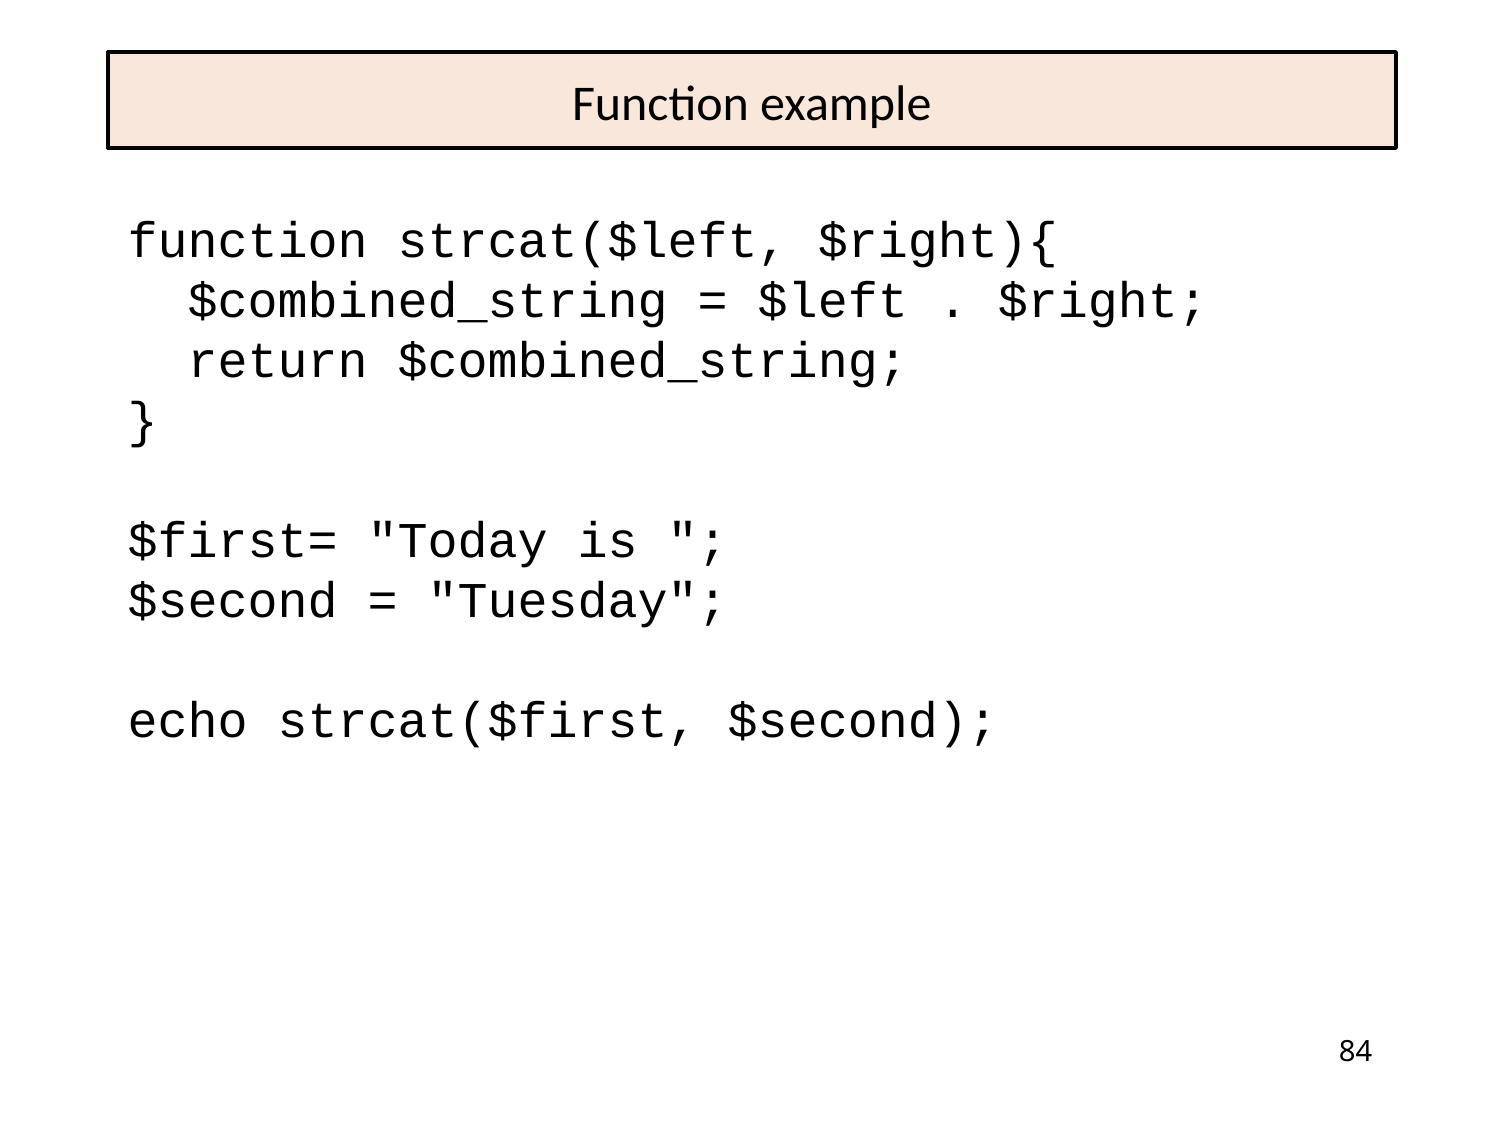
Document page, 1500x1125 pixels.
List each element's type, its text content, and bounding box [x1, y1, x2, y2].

title Function example [106, 50, 1398, 150]
list function strcat($left, $right){ $combined_string = $left . $right; return $combined_string; } $first= "Today is "; $second = "Tuesday"; echo strcat($first, $second); [112, 200, 1388, 875]
slide_number 84 [1074, 1025, 1388, 1100]
